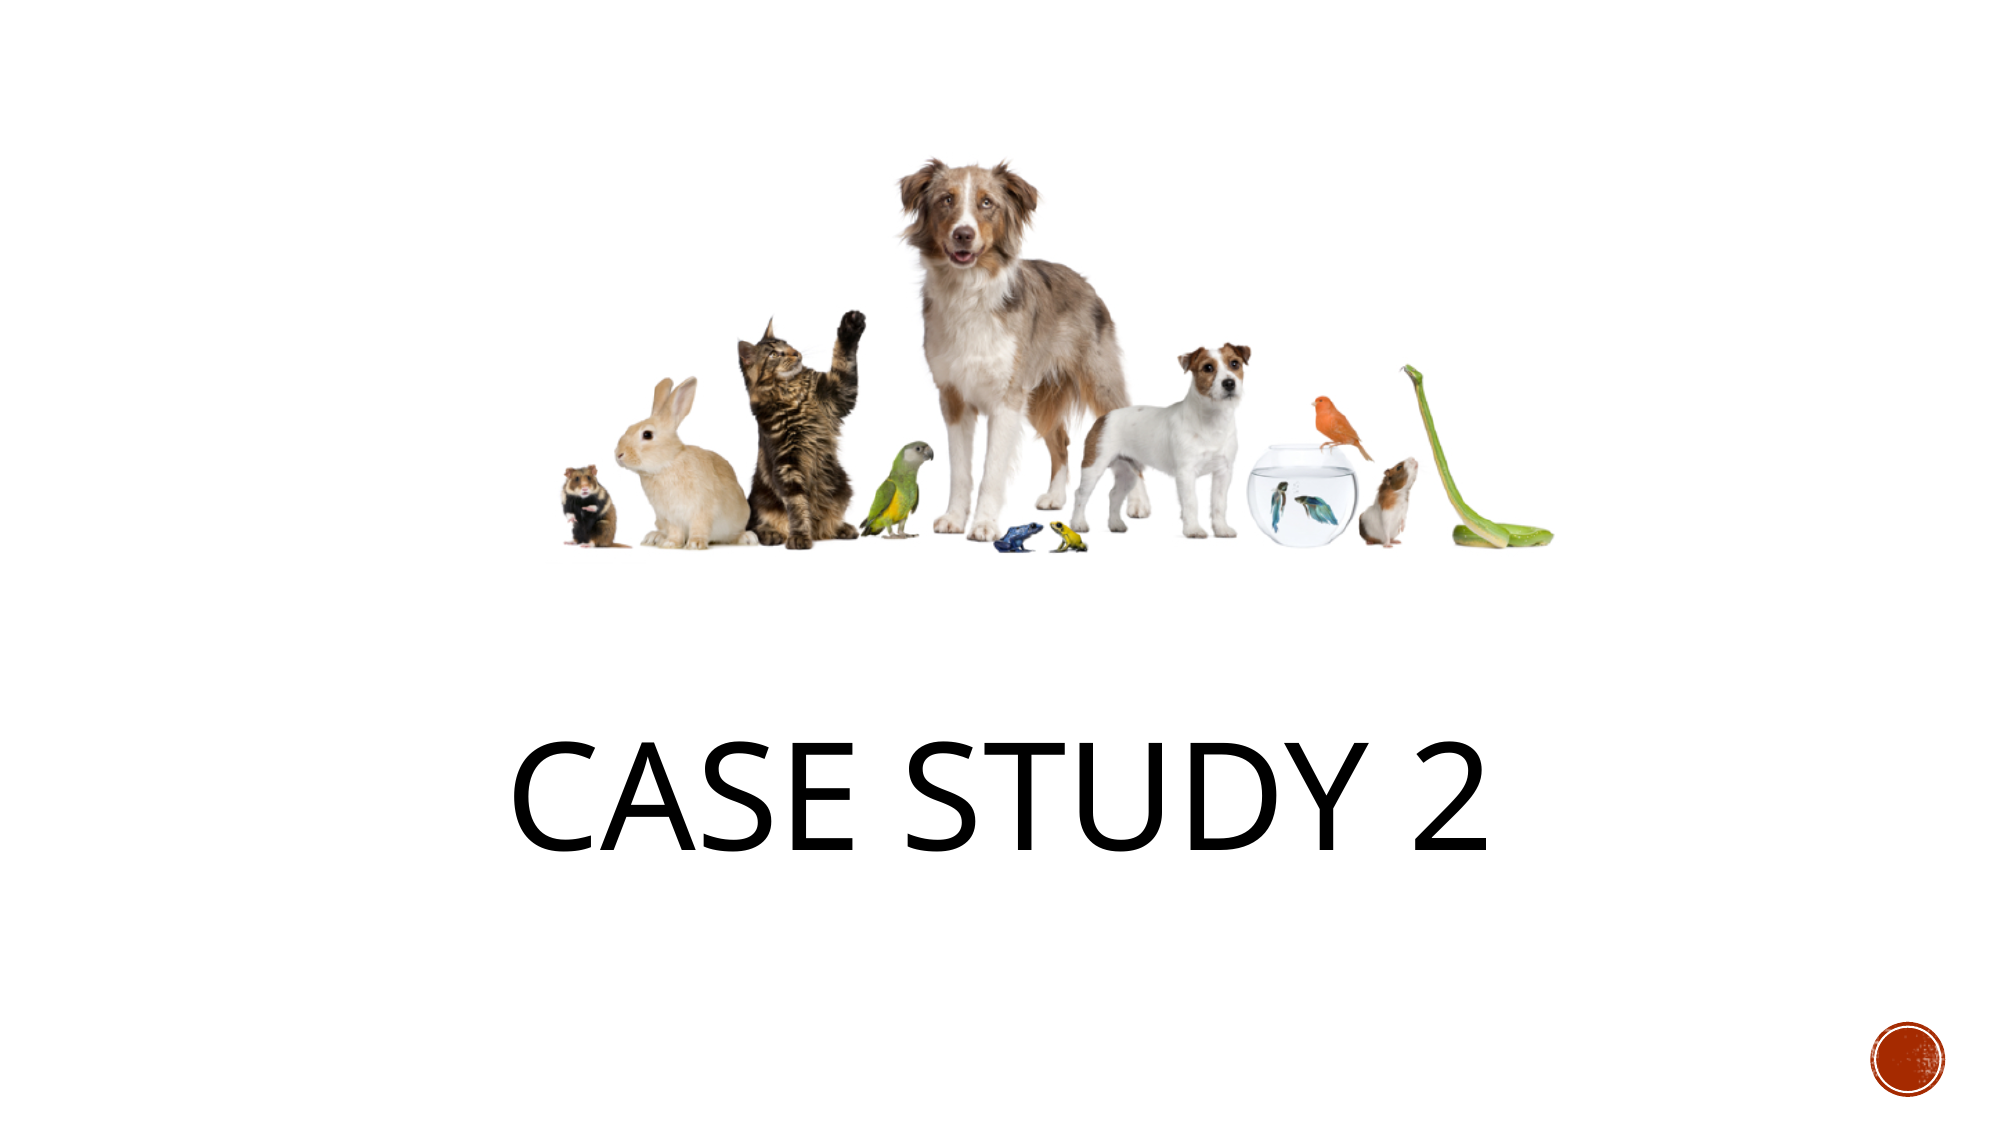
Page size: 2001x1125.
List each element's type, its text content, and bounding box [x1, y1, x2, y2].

picture [376, 105, 1624, 564]
title Case Study 2 [101, 623, 1899, 888]
